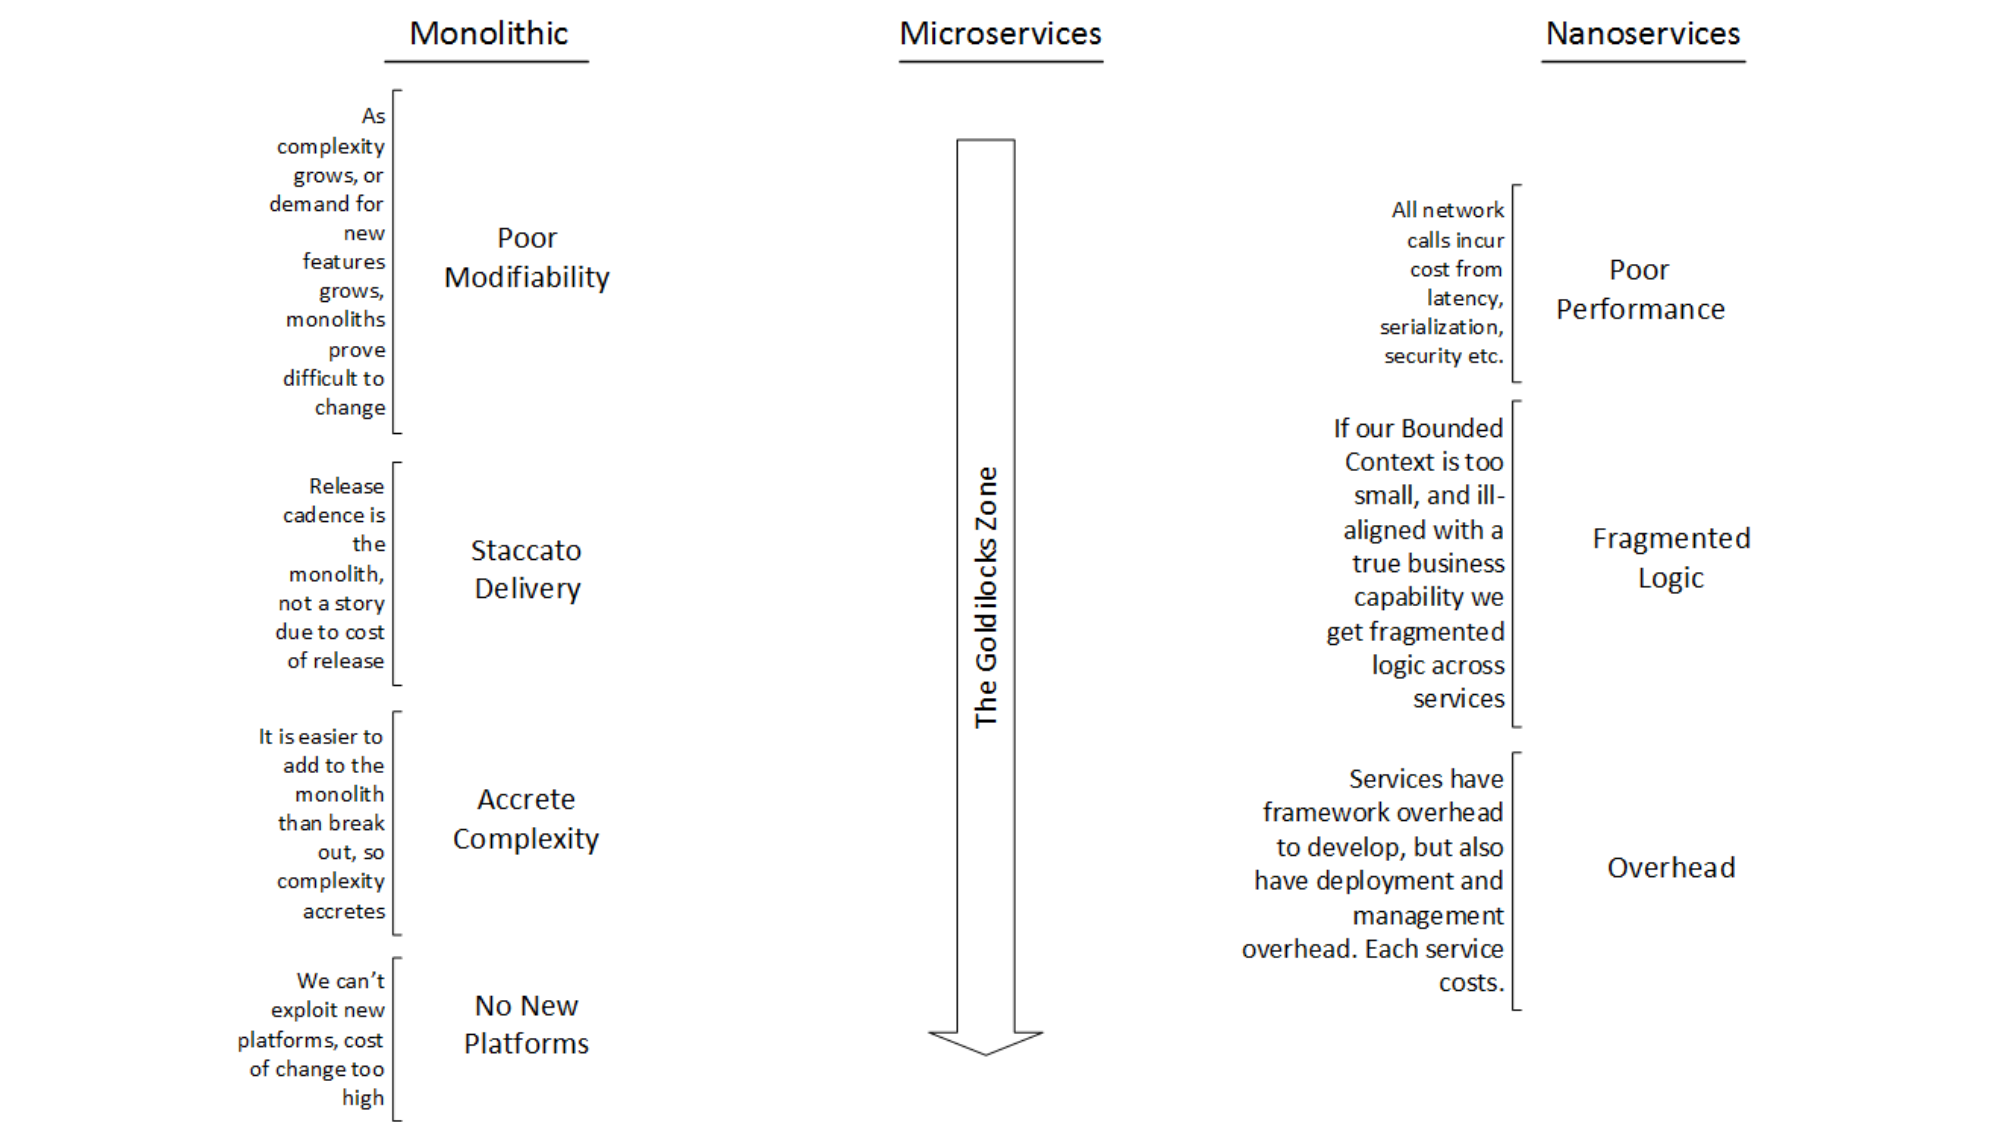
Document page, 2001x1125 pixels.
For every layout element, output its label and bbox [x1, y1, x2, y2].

picture [224, 0, 1776, 1125]
